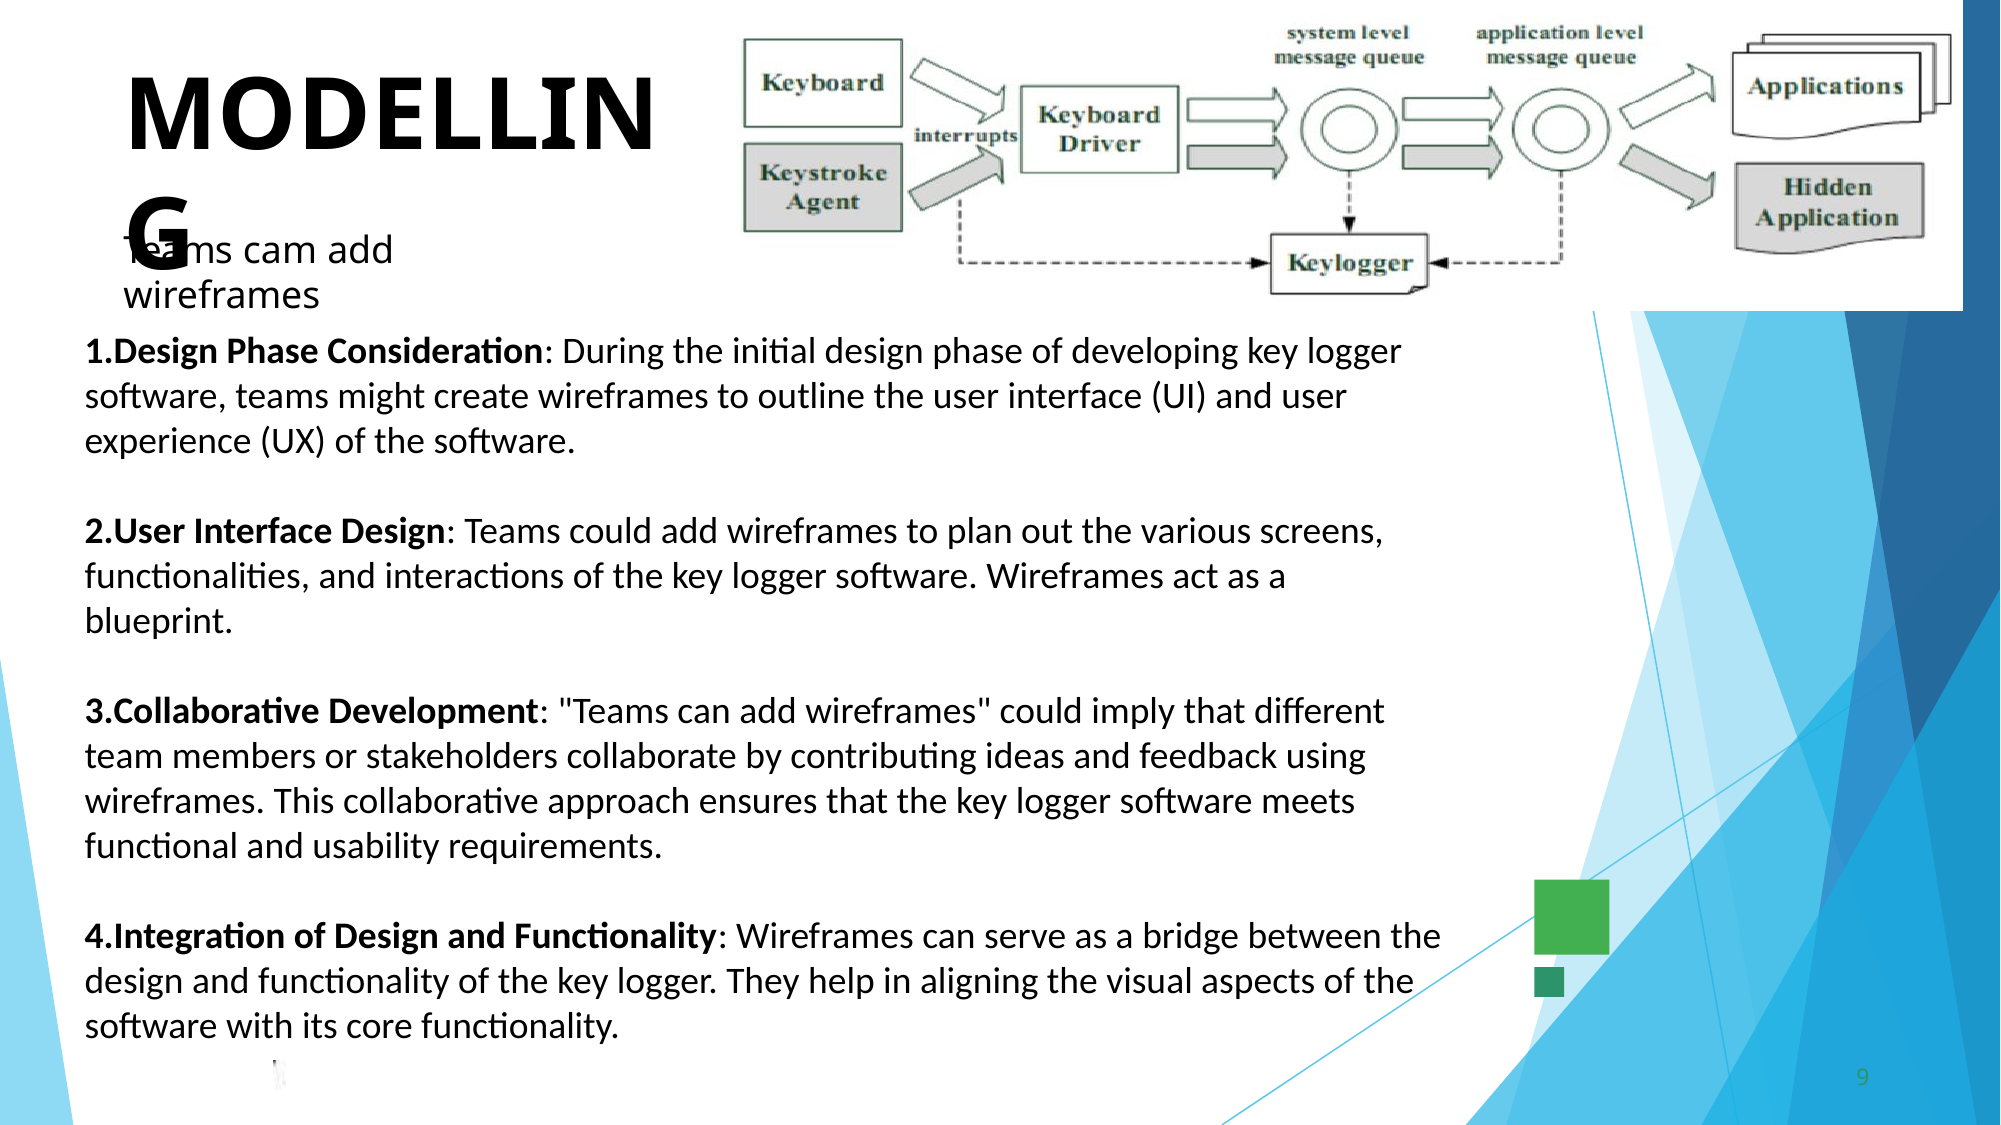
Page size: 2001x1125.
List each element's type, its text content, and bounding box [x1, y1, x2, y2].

picture [273, 1060, 287, 1091]
text_box Teams cam add wireframes [121, 290, 583, 317]
text_box 9 [1849, 1061, 1888, 1095]
picture [736, 0, 1963, 312]
text_box [1534, 967, 1565, 997]
text_box MODELLING [121, 47, 664, 290]
text_box [1534, 879, 1610, 955]
text_box Design Phase Consideration: During the initial design phase of developing key logger software, teams might create wireframes to outline the user interface (UI) and user experience (UX) of the software. User Interface Design: Teams could add wireframes to plan out the various screens, functionalities, and interactions of the key logger software. Wireframes act as a blueprint. Collaborative Development: "Teams can add wireframes" could imply that different team members or stakeholders collaborate by contributing ideas and feedback using wireframes. This collaborative approach ensures that the key logger software meets functional and usability requirements. Integration of Design and Functionality: Wireframes can serve as a bridge between the design and functionality of the key logger. They help in aligning the visual aspects of the software with its core functionality. [69, 318, 1458, 1054]
